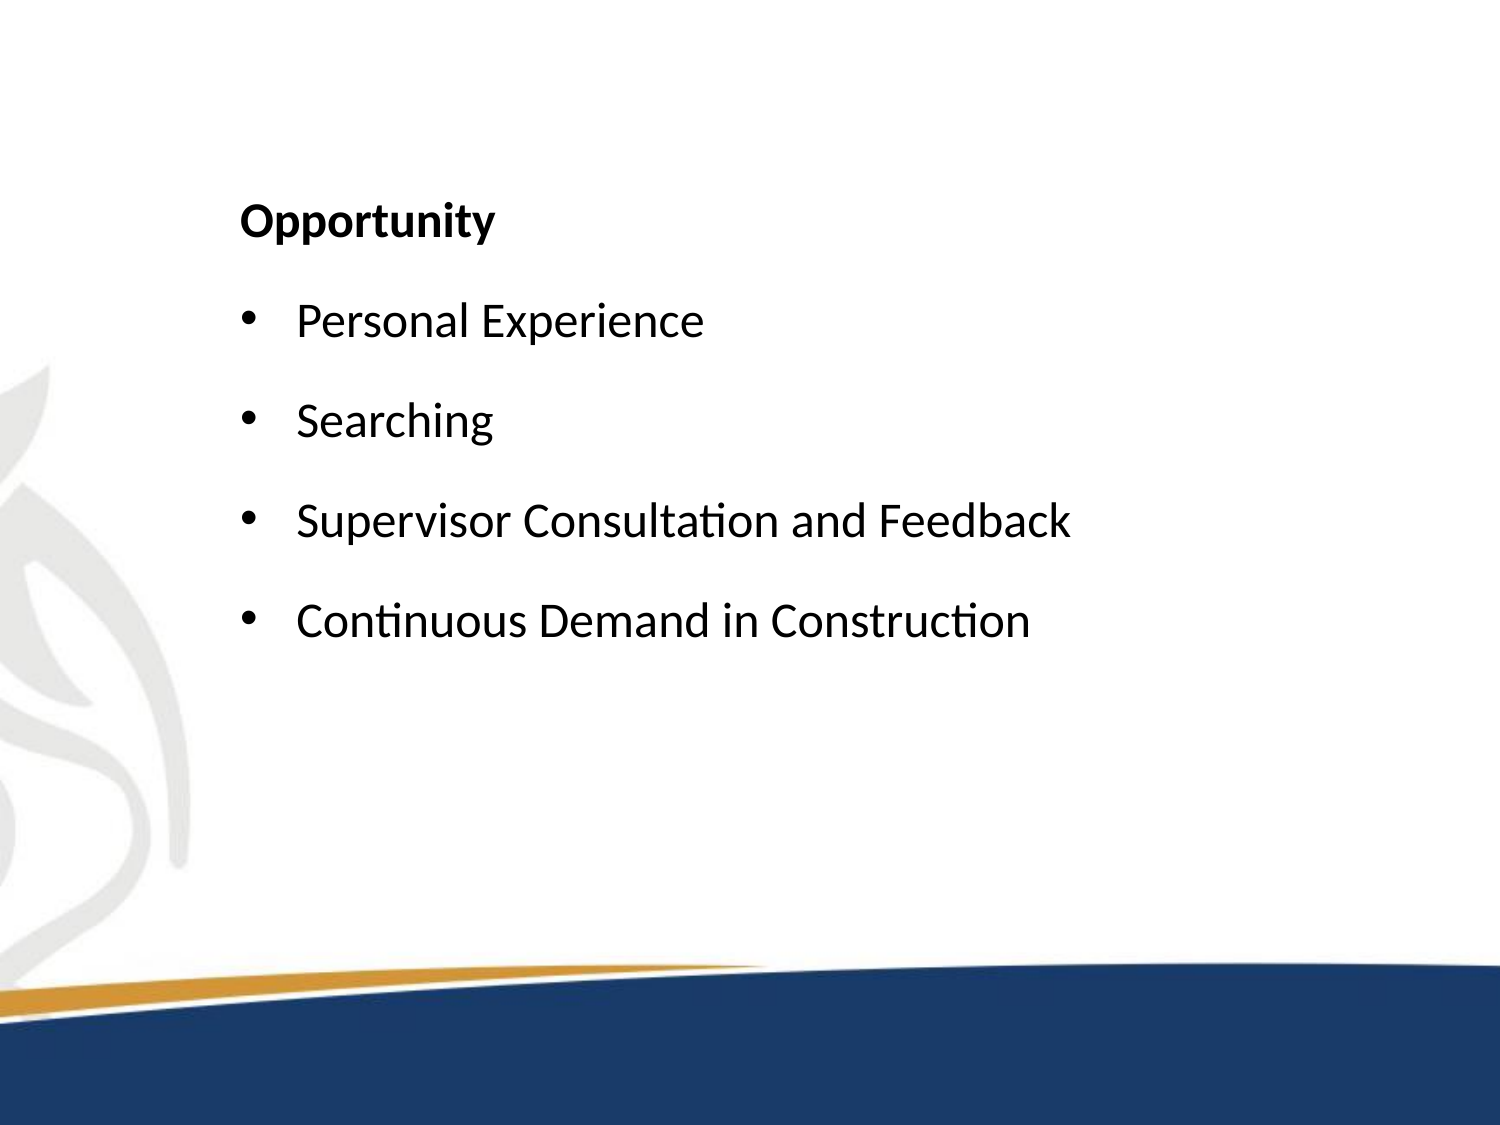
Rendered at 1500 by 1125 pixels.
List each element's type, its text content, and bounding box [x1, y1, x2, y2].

list Opportunity Personal Experience Searching Supervisor Consultation and Feedback Continuous Demand in Construction [225, 149, 1425, 893]
picture [0, 0, 1500, 1125]
